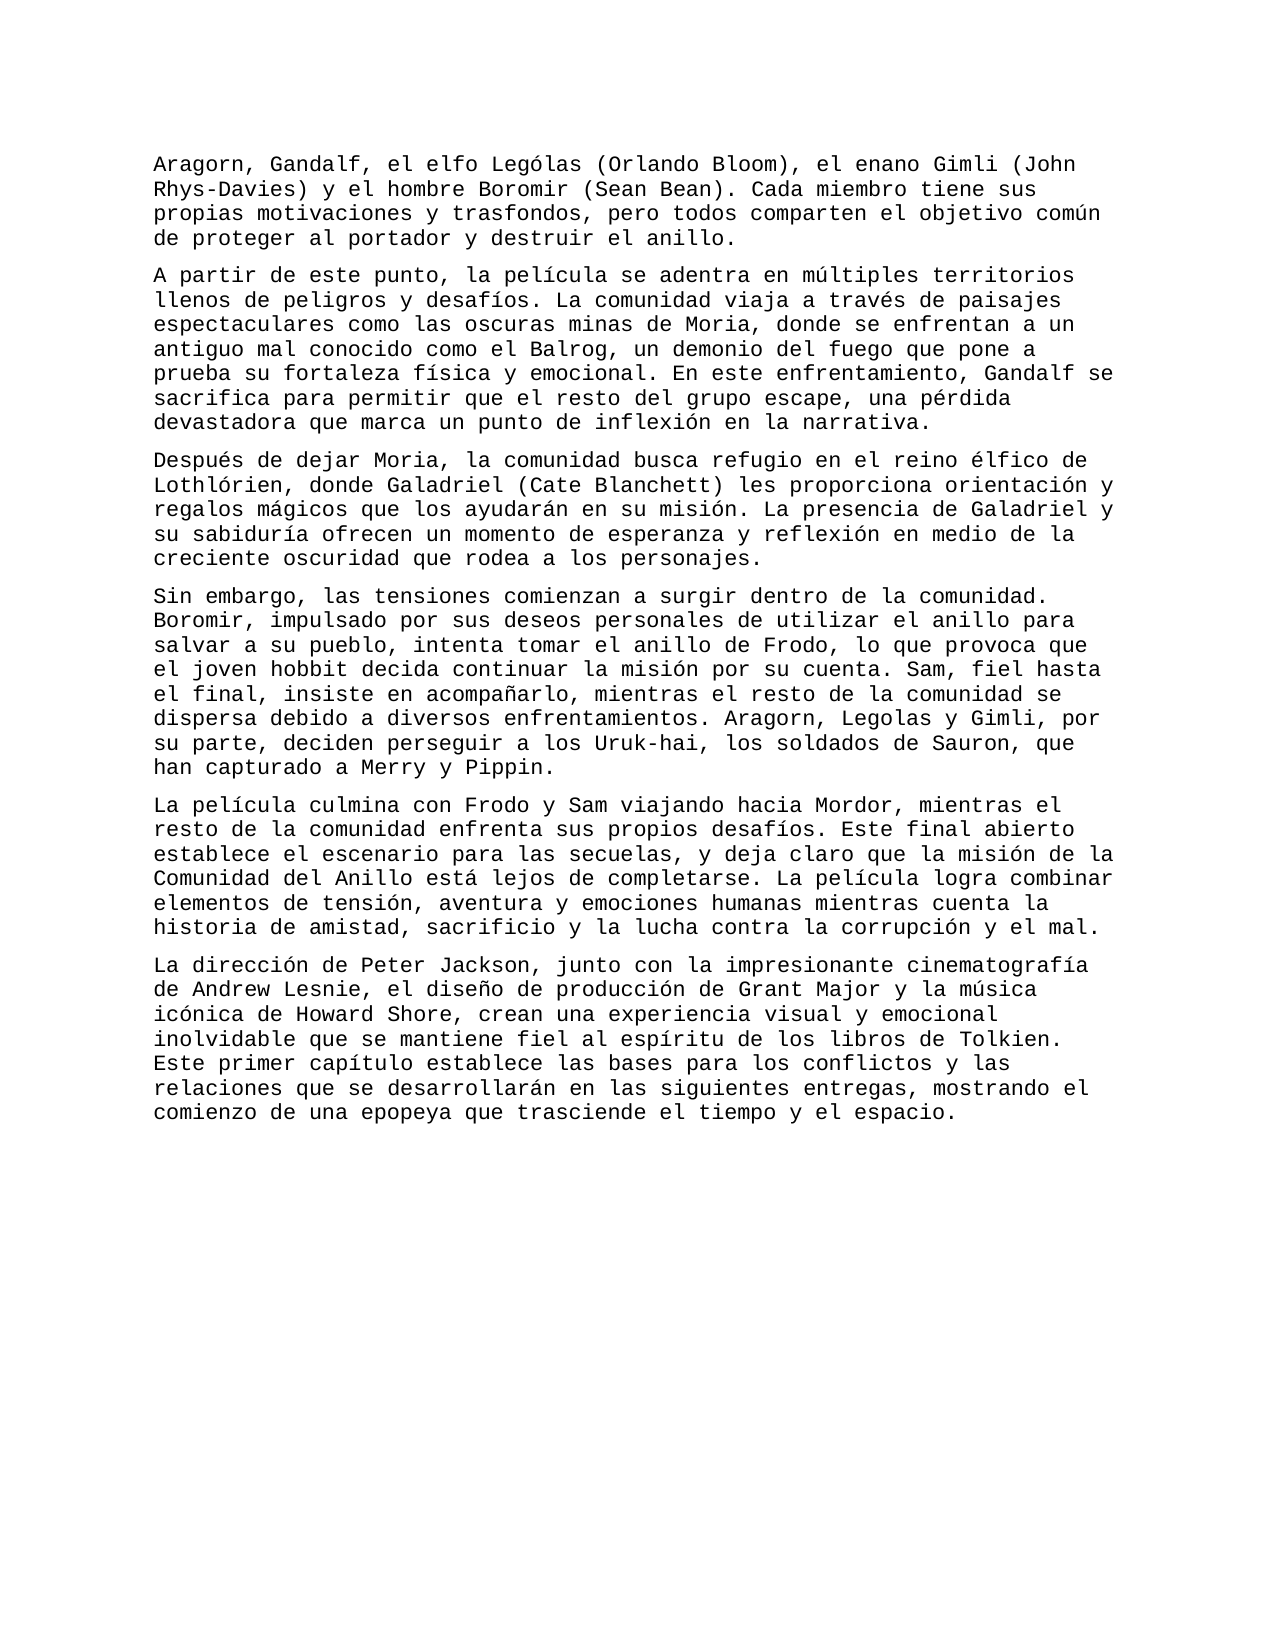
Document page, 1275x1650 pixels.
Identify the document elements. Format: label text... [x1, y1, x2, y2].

text_box Aragorn, Gandalf, el elfo Lególas (Orlando Bloom), el enano Gimli (John Rhys-Davies) y el hombre Boromir (Sean Bean). Cada miembro tiene sus propias motivaciones y trasfondos, pero todos comparten el objetivo común de proteger al portador y destruir el anillo. A partir de este punto, la película se adentra en múltiples territorios llenos de peligros y desafíos. La comunidad viaja a través de paisajes espectaculares como las oscuras minas de Moria, donde se enfrentan a un antiguo mal conocido como el Balrog, un demonio del fuego que pone a prueba su fortaleza física y emocional. En este enfrentamiento, Gandalf se sacrifica para permitir que el resto del grupo escape, una pérdida devastadora que marca un punto de inflexión en la narrativa. Después de dejar Moria, la comunidad busca refugio en el reino élfico de Lothlórien, donde Galadriel (Cate Blanchett) les proporciona orientación y regalos mágicos que los ayudarán en su misión. La presencia de Galadriel y su sabiduría ofrecen un momento de esperanza y reflexión en medio de la creciente oscuridad que rodea a los personajes. Sin embargo, las tensiones comienzan a surgir dentro de la comunidad. Boromir, impulsado por sus deseos personales de utilizar el anillo para salvar a su pueblo, intenta tomar el anillo de Frodo, lo que provoca que el joven hobbit decida continuar la misión por su cuenta. Sam, fiel hasta el final, insiste en acompañarlo, mientras el resto de la comunidad se dispersa debido a diversos enfrentamientos. Aragorn, Legolas y Gimli, por su parte, deciden perseguir a los Uruk-hai, los soldados de Sauron, que han capturado a Merry y Pippin. La película culmina con Frodo y Sam viajando hacia Mordor, mientras el resto de la comunidad enfrenta sus propios desafíos. Este final abierto establece el escenario para las secuelas, y deja claro que la misión de la Comunidad del Anillo está lejos de completarse. La película logra combinar elementos de tensión, aventura y emociones humanas mientras cuenta la historia de amistad, sacrificio y la lucha contra la corrupción y el mal. La dirección de Peter Jackson, junto con la impresionante cinematografía de Andrew Lesnie, el diseño de producción de Grant Major y la música icónica de Howard Shore, crean una experiencia visual y emocional inolvidable que se mantiene fiel al espíritu de los libros de Tolkien. Este primer capítulo establece las bases para los conflictos y las relaciones que se desarrollarán en las siguientes entregas, mostrando el comienzo de una epopeya que trasciende el tiempo y el espacio. [153, 151, 1117, 1217]
